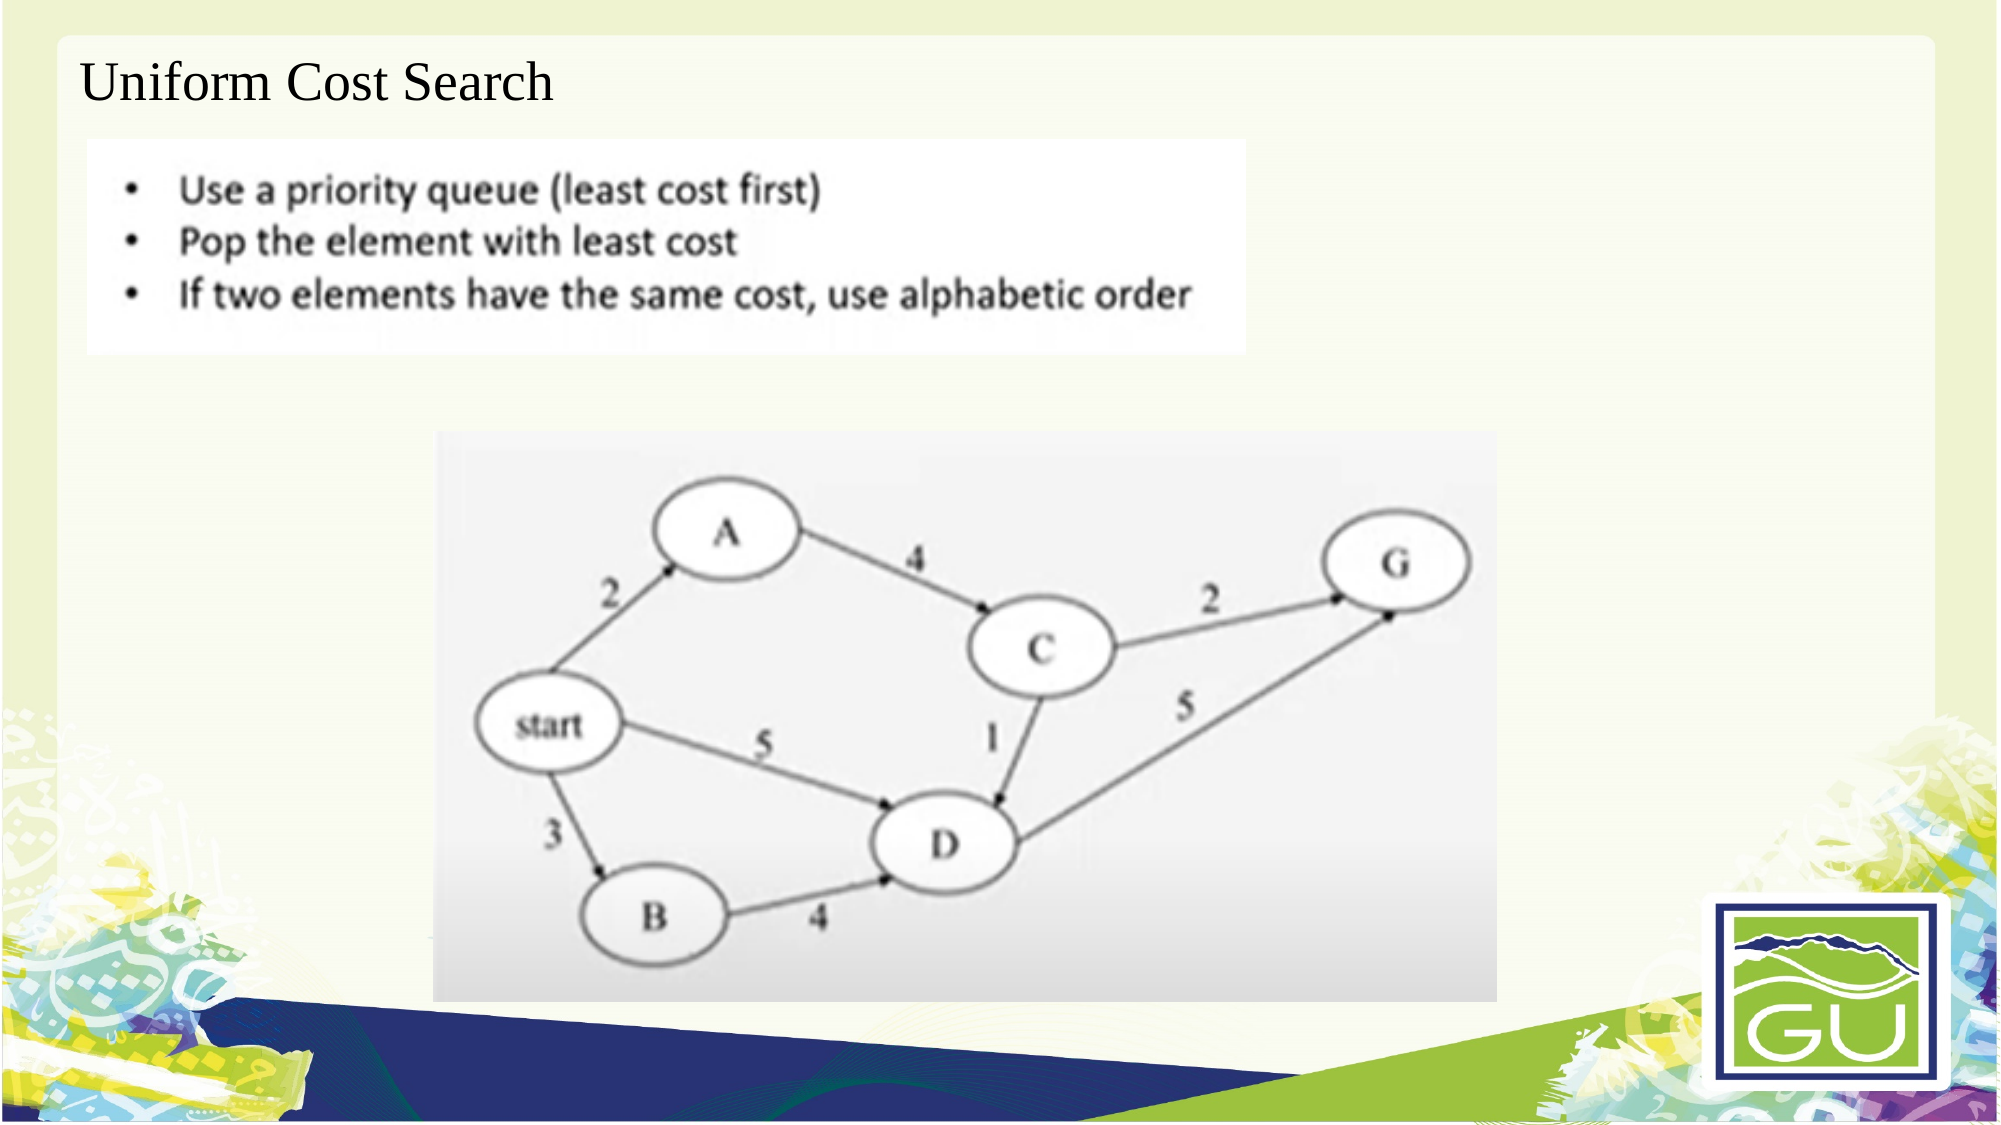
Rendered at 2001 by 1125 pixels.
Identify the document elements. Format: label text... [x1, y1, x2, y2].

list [87, 139, 1246, 355]
picture [1, 0, 2001, 1125]
title Uniform Cost Search [64, 44, 1714, 120]
